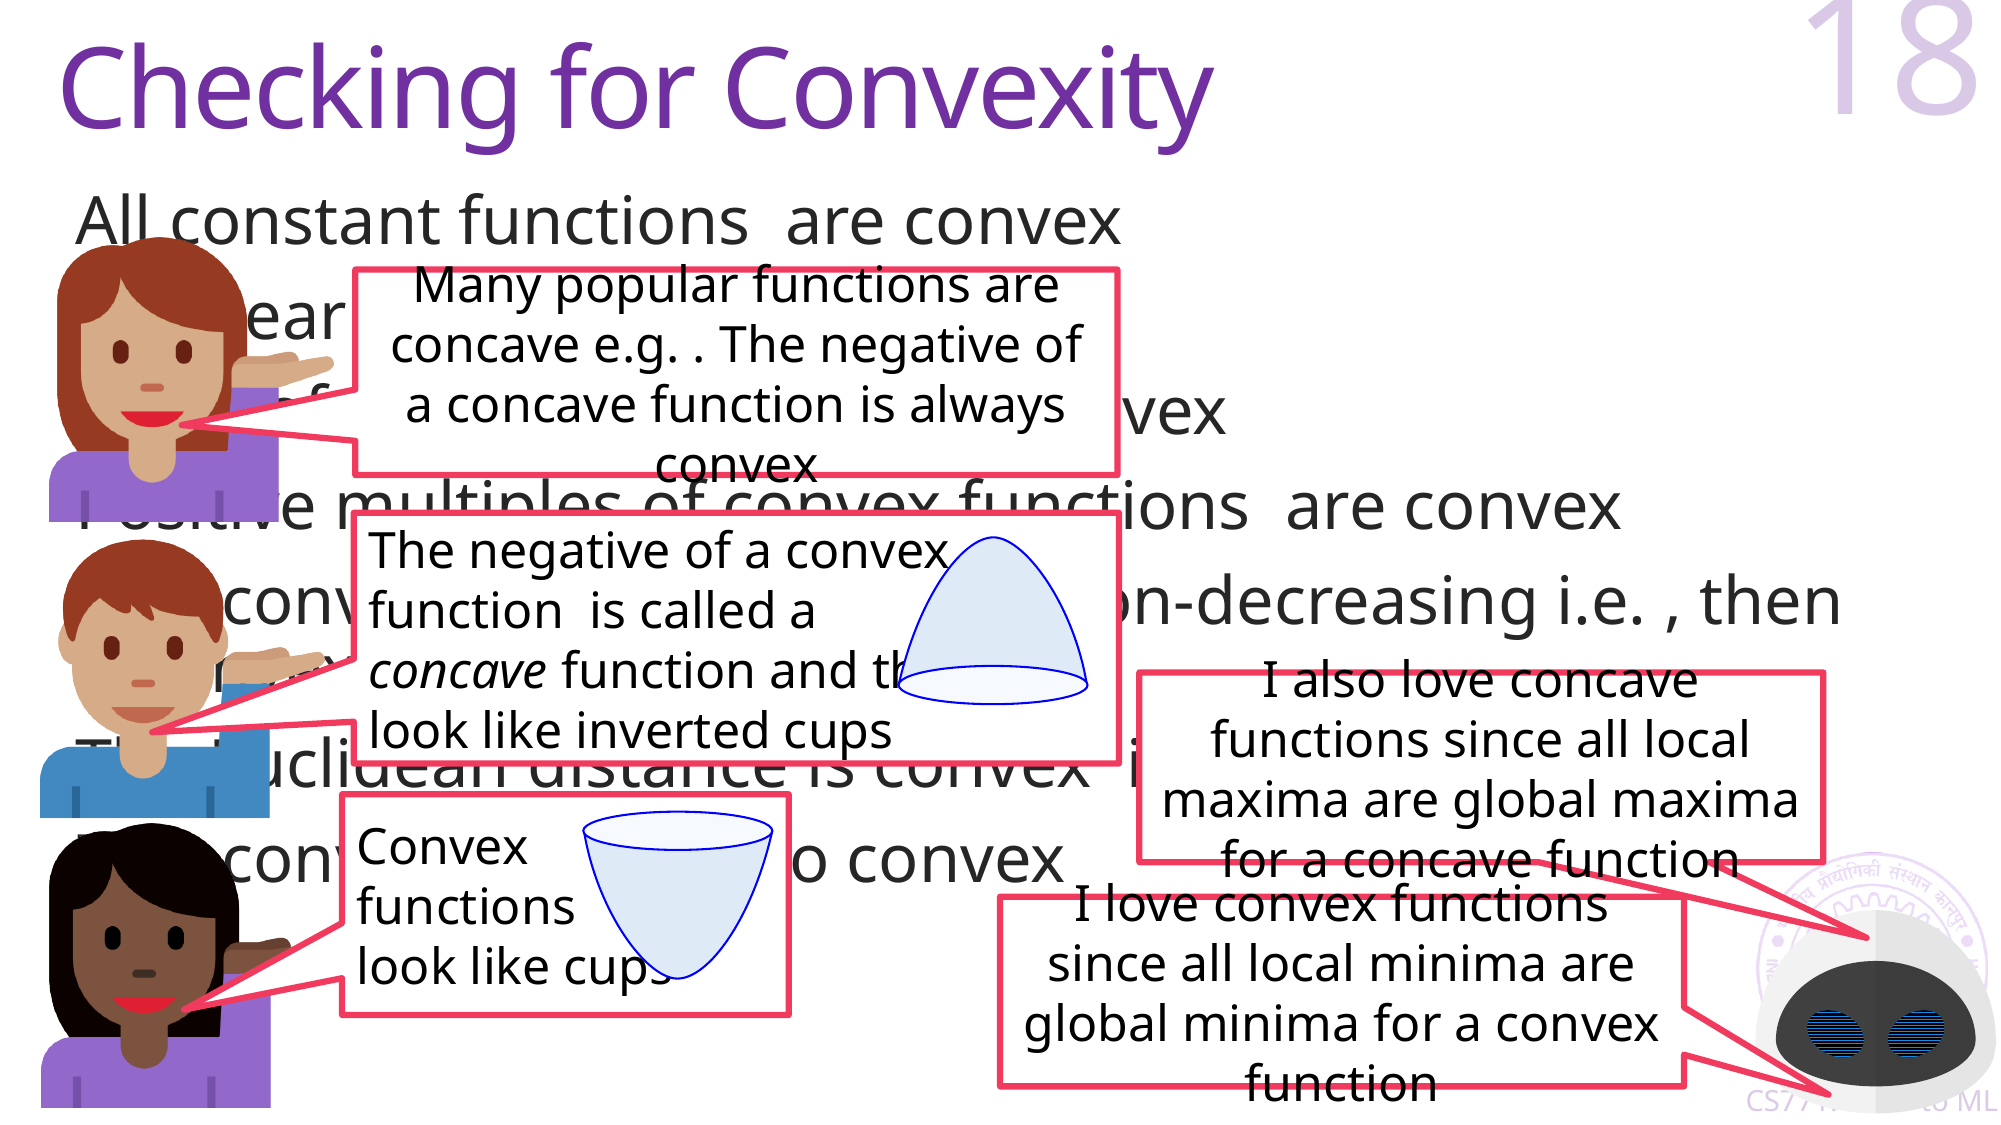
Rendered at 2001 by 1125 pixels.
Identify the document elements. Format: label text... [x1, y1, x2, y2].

picture [41, 823, 326, 1109]
text_box I also love concave functions since all local maxima are global maxima for a concave function [1138, 671, 1825, 914]
text_box I love convex functions since all local minima are global minima for a convex function [999, 895, 1755, 1088]
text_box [353, 512, 1120, 764]
title Checking for Convexity [41, 5, 1945, 183]
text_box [341, 793, 789, 1016]
picture [49, 237, 334, 522]
slide_number 18 [1520, 6, 2000, 183]
picture [40, 536, 325, 821]
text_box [1755, 909, 1997, 1114]
